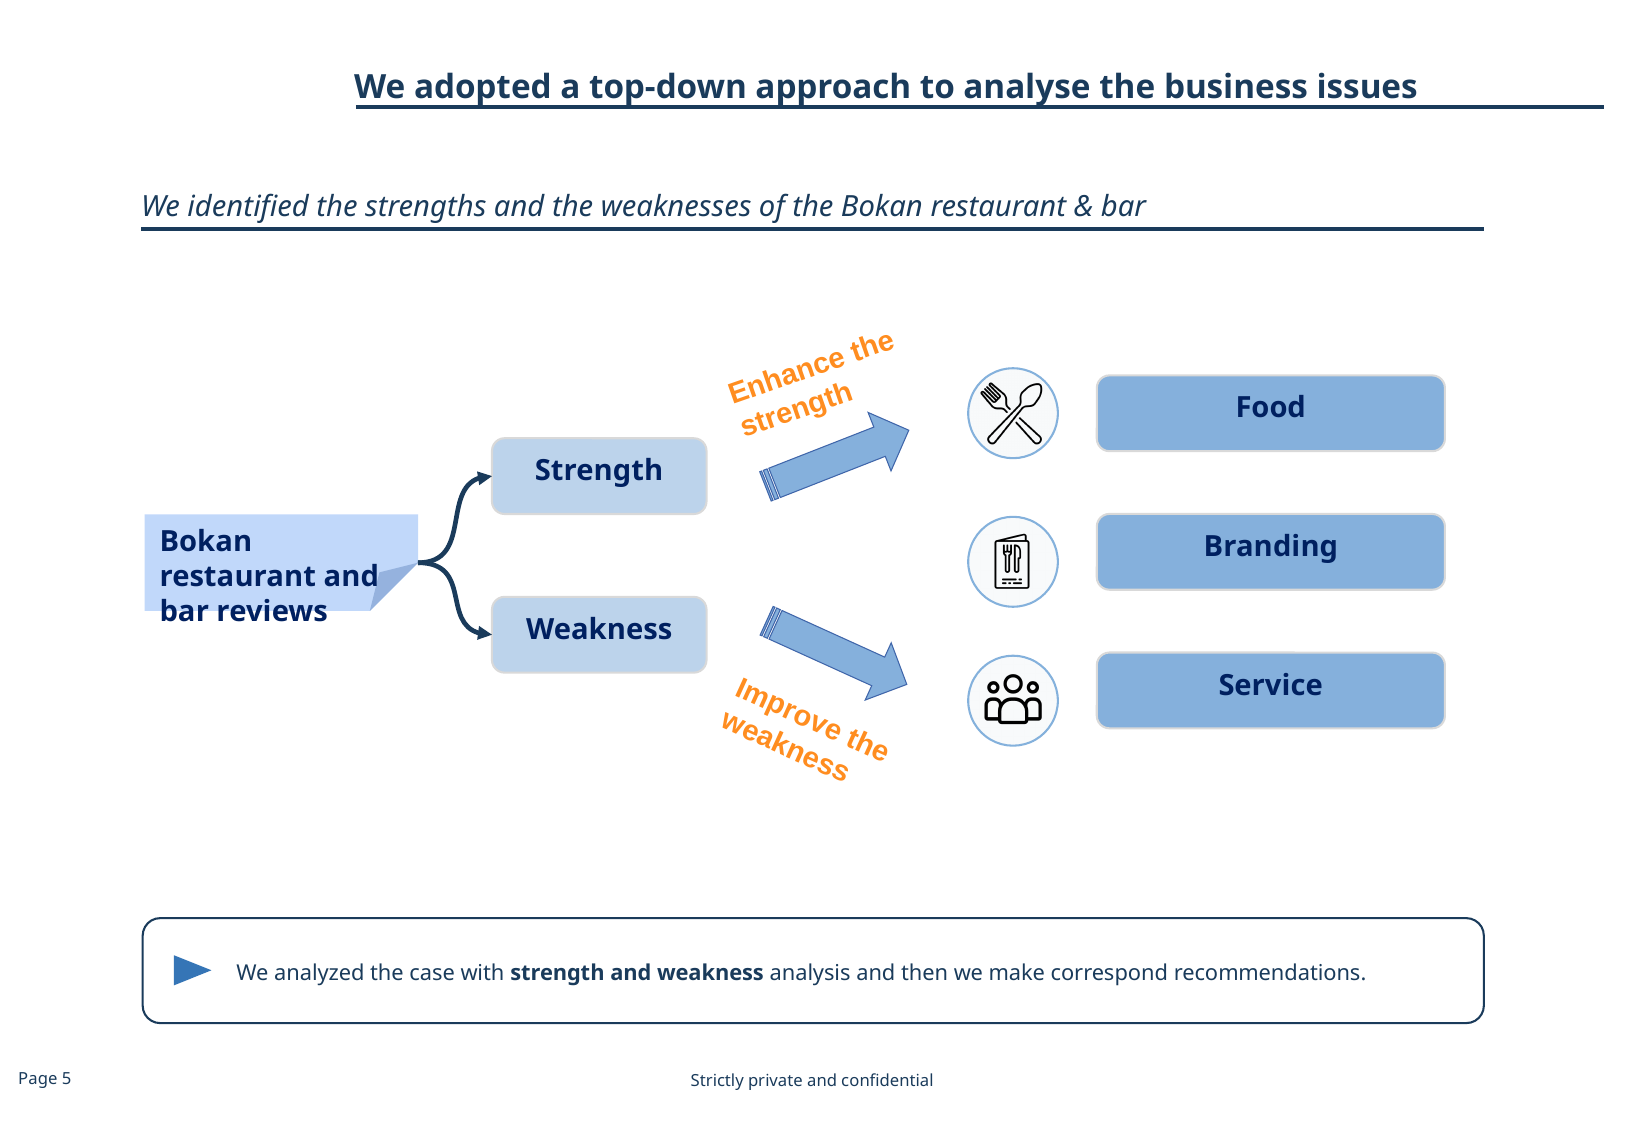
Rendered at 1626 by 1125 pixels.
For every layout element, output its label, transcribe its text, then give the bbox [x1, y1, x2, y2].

slide_number Page 5 [3, 1061, 86, 1098]
picture [968, 516, 1058, 607]
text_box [417, 562, 492, 635]
text_box Weakness [491, 596, 707, 673]
text_box [758, 605, 909, 702]
picture [968, 368, 1058, 459]
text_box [417, 476, 492, 562]
text_box We adopted a top-down approach to analyse the business issues [354, 59, 1583, 106]
text_box Branding [1096, 513, 1445, 590]
text_box We analyzed the case with strength and weakness analysis and then we make correspond recommendations. [142, 918, 1484, 1024]
text_box [758, 410, 911, 503]
text_box Food [1096, 375, 1445, 452]
text_box Strength [491, 438, 707, 515]
list We identified the strengths and the weaknesses of the Bokan restaurant & bar [141, 181, 1484, 228]
picture [968, 655, 1058, 746]
text_box Improve the weakness [707, 655, 954, 816]
text_box Enhance the strength [706, 295, 955, 438]
text_box Service [1096, 652, 1445, 729]
text_box [173, 955, 212, 986]
text_box Bokan restaurant and bar reviews [143, 513, 417, 613]
